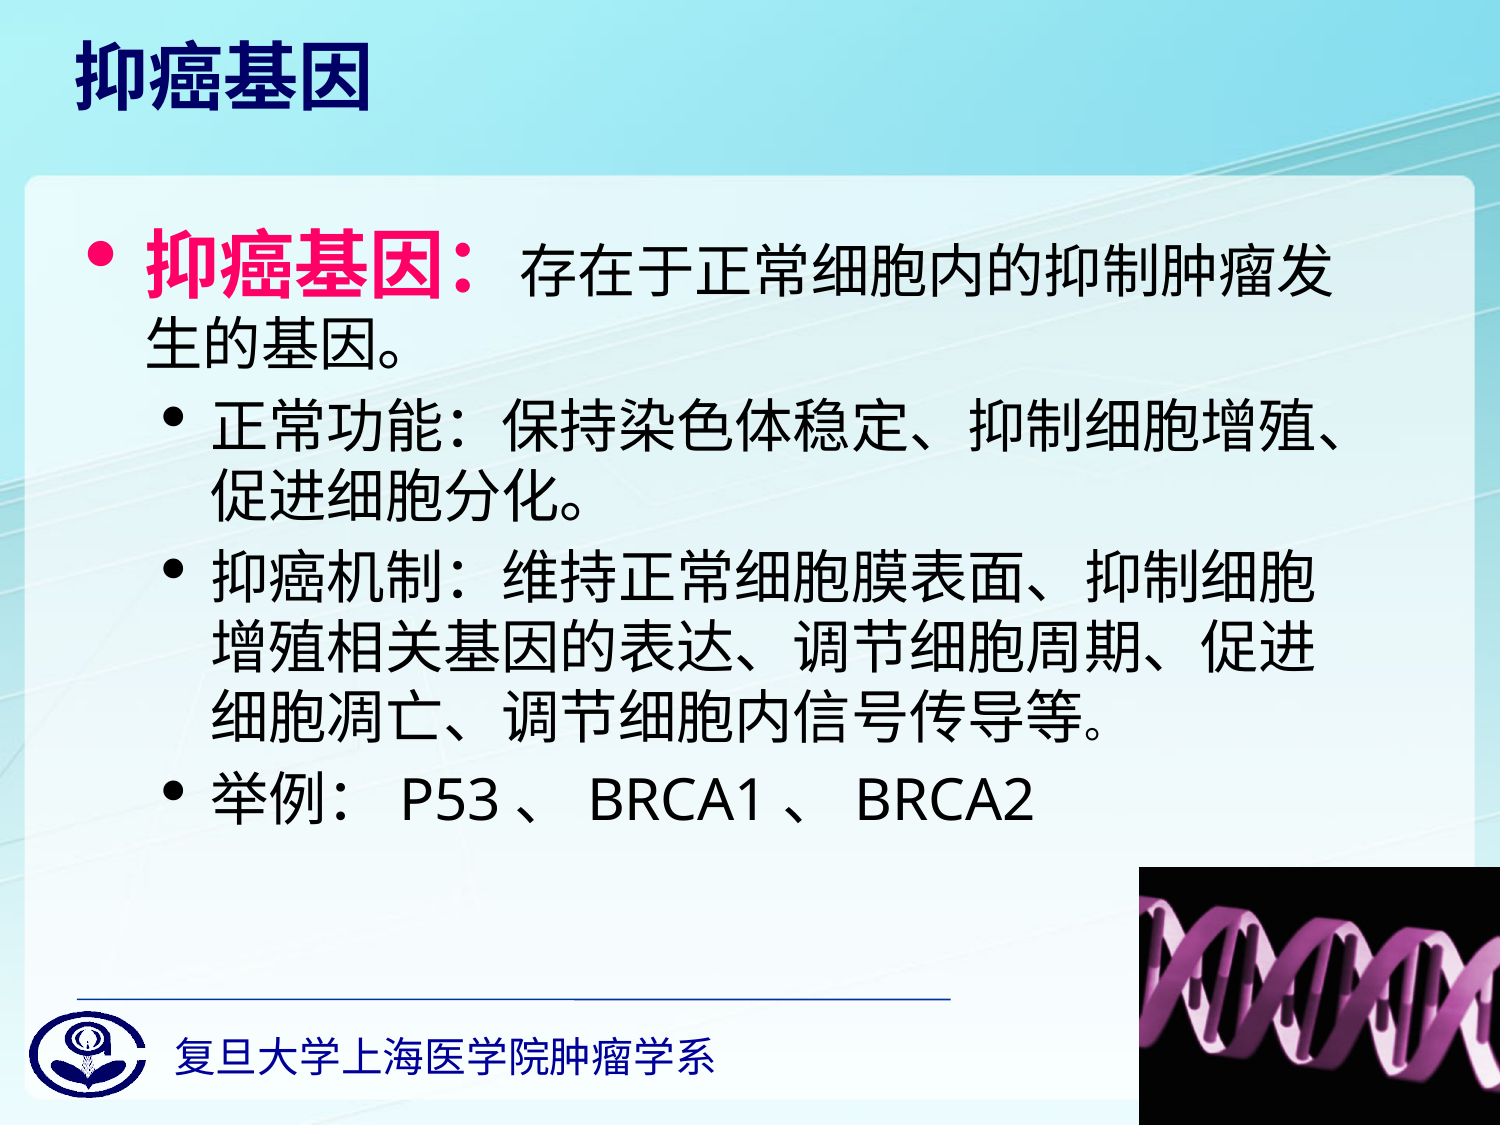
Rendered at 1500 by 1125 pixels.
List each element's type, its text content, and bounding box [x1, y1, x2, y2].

list 抑癌基因：存在于正常细胞内的抑制肿瘤发生的基因。 正常功能：保持染色体稳定、抑制细胞增殖、促进细胞分化。 抑癌机制：维持正常细胞膜表面、抑制细胞增殖相关基因的表达、调节细胞周期、促进细胞凋亡、调节细胞内信号传导等。 举例：P53、BRCA1、BRCA2 [73, 209, 1352, 953]
picture [0, 150, 1500, 1125]
title 抑癌基因 [0, 0, 1500, 150]
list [1139, 867, 1500, 1125]
